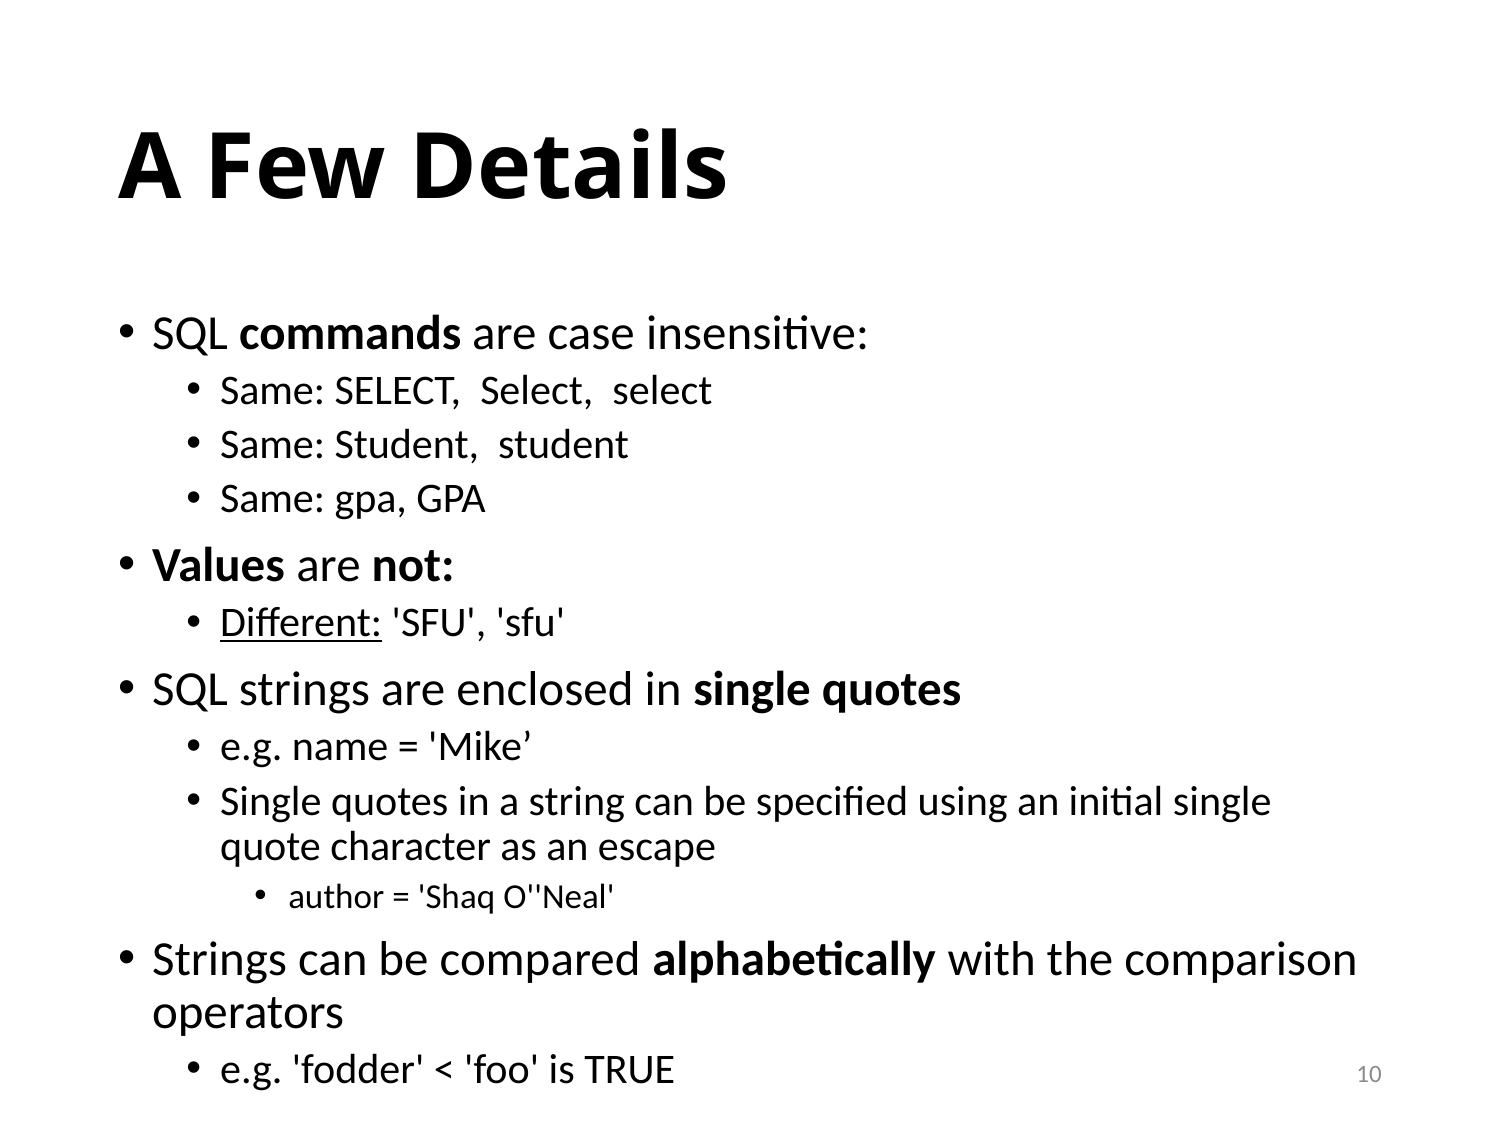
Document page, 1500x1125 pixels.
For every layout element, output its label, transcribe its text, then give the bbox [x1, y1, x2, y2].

list SQL commands are case insensitive: Same: SELECT, Select, select Same: Student, student Same: gpa, GPA Values are not: Different: 'SFU', 'sfu' SQL strings are enclosed in single quotes e.g. name = 'Mike’ Single quotes in a string can be specified using an initial single quote character as an escape author = 'Shaq O''Neal' Strings can be compared alphabetically with the comparison operators e.g. 'fodder' < 'foo' is TRUE [103, 299, 1397, 1103]
slide_number 10 [1059, 1042, 1397, 1103]
title A Few Details [103, 59, 1397, 278]
